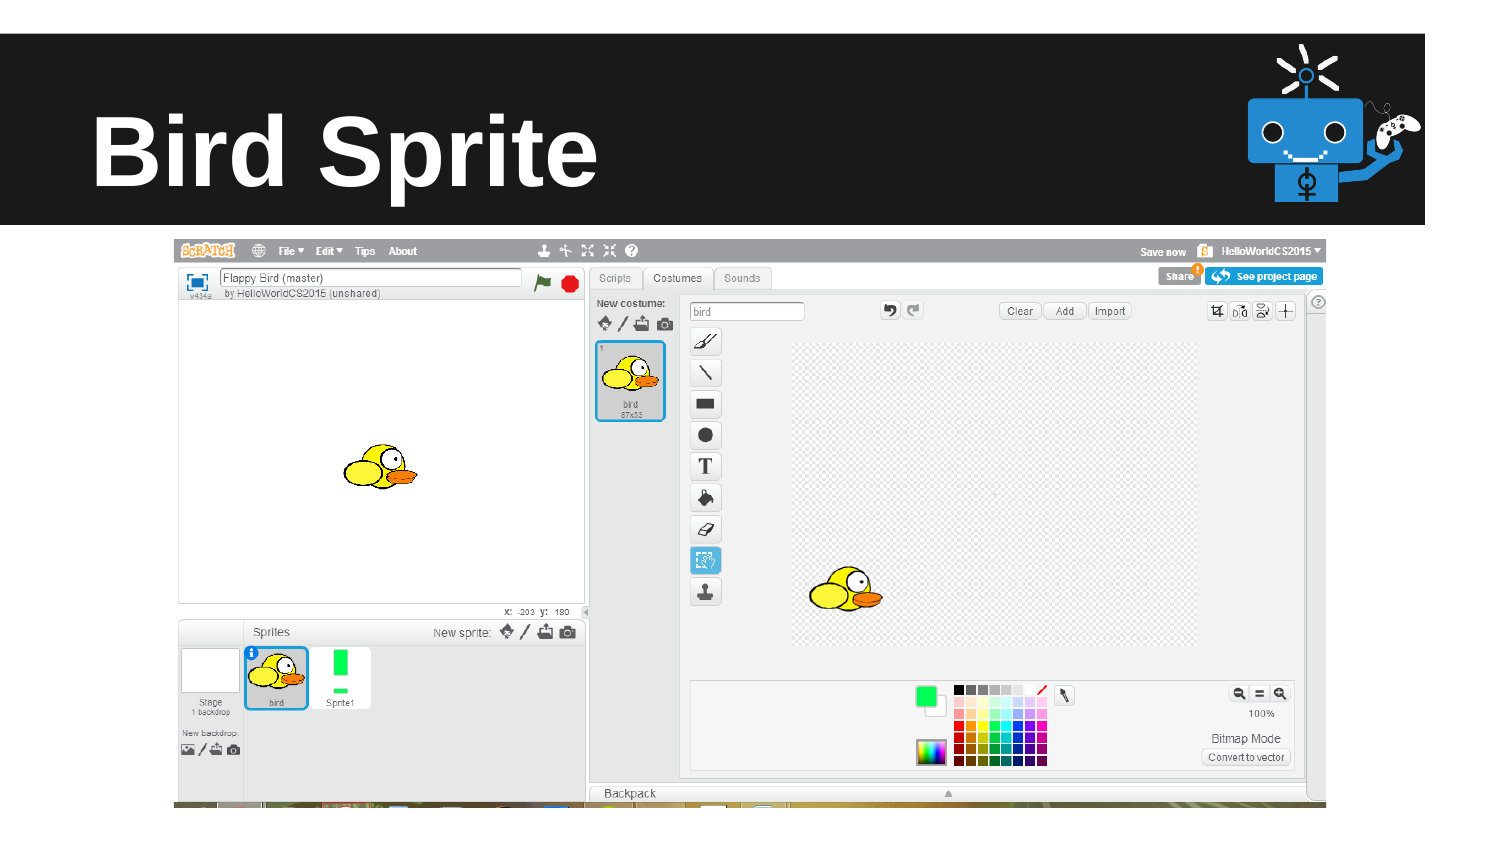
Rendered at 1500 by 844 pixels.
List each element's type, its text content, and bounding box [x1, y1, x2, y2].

picture [173, 239, 1327, 809]
picture [1234, 33, 1426, 222]
title Bird Sprite [75, 33, 1233, 221]
